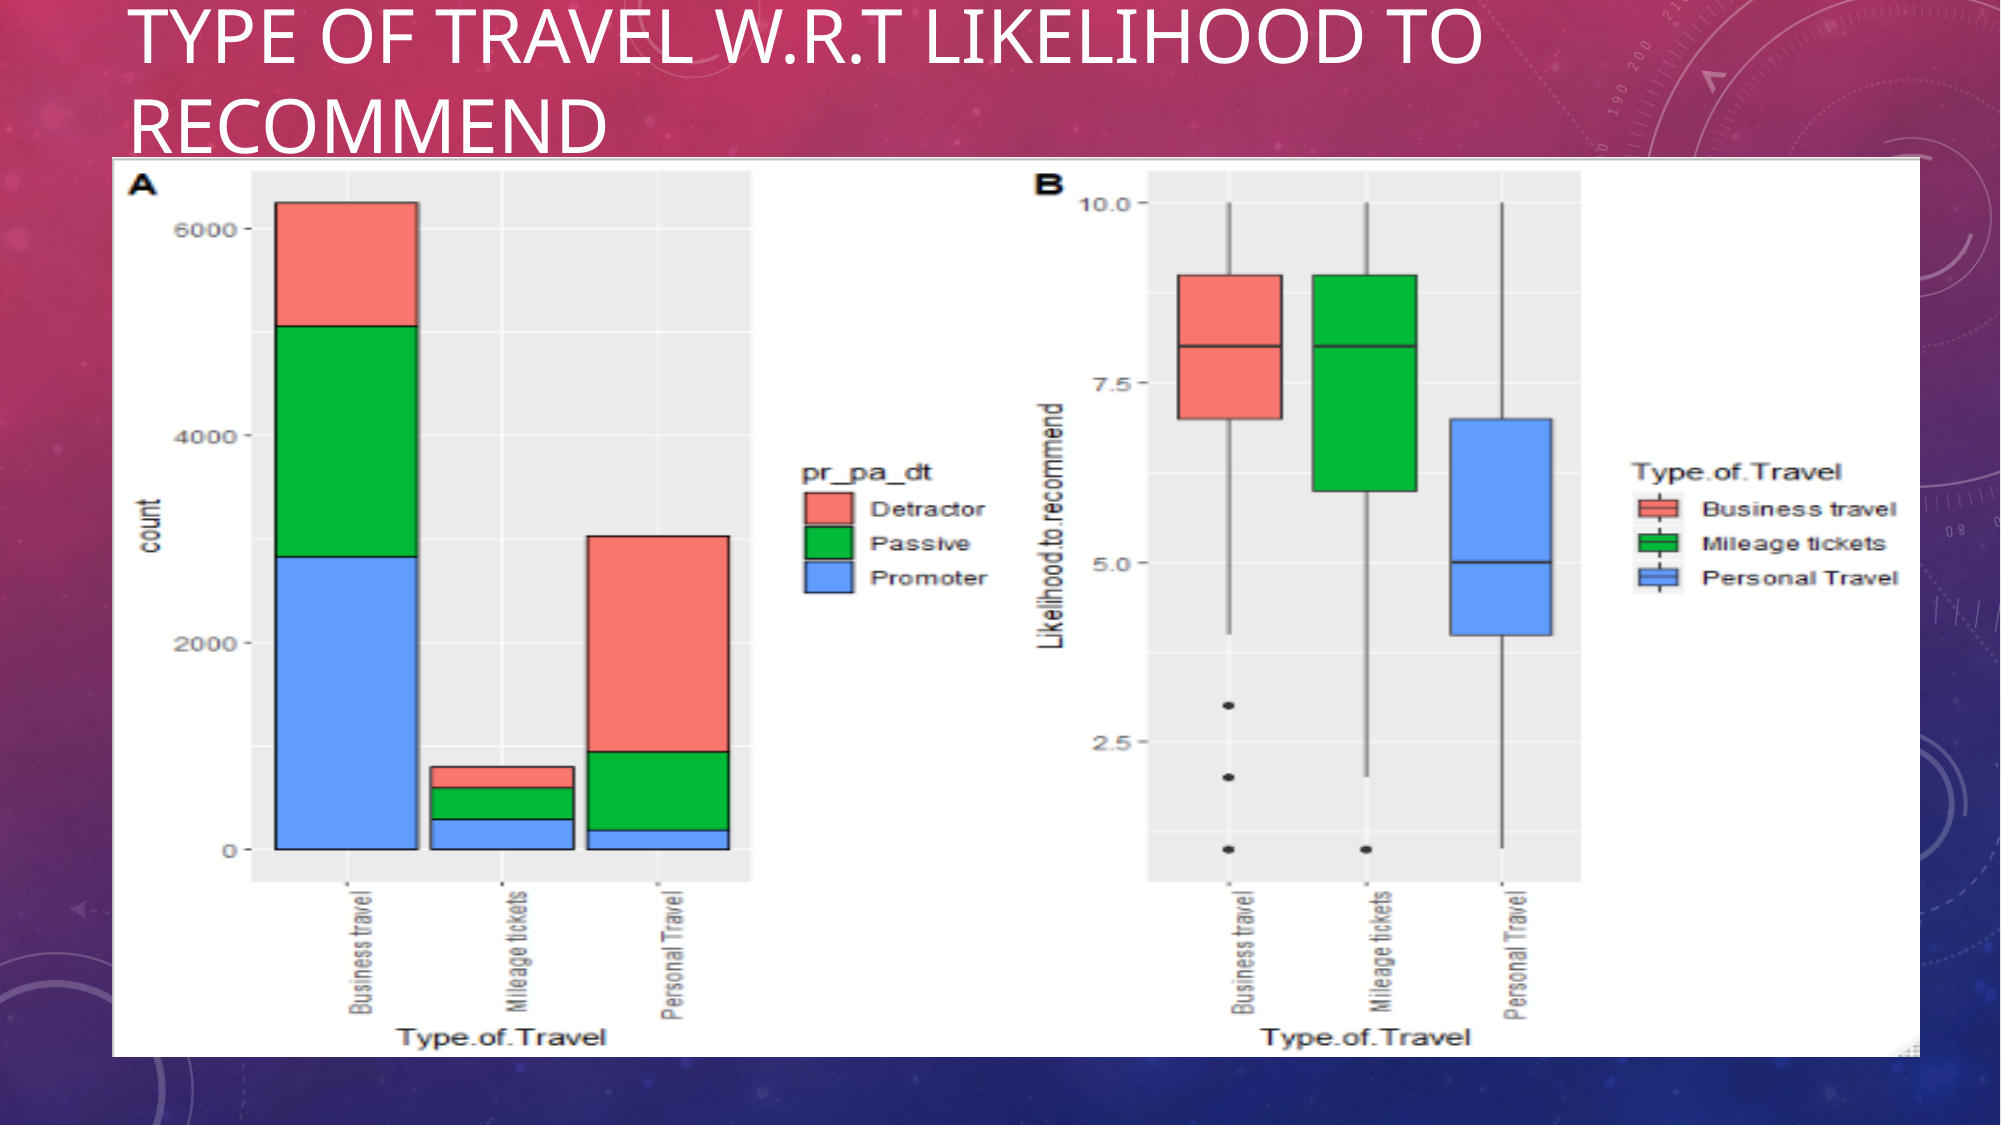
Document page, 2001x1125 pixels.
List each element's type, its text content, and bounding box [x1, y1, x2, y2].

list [112, 156, 1921, 1057]
title Type Of travel w.r.t Likelihood to recommend [112, 0, 1775, 156]
picture [0, 0, 2001, 1125]
